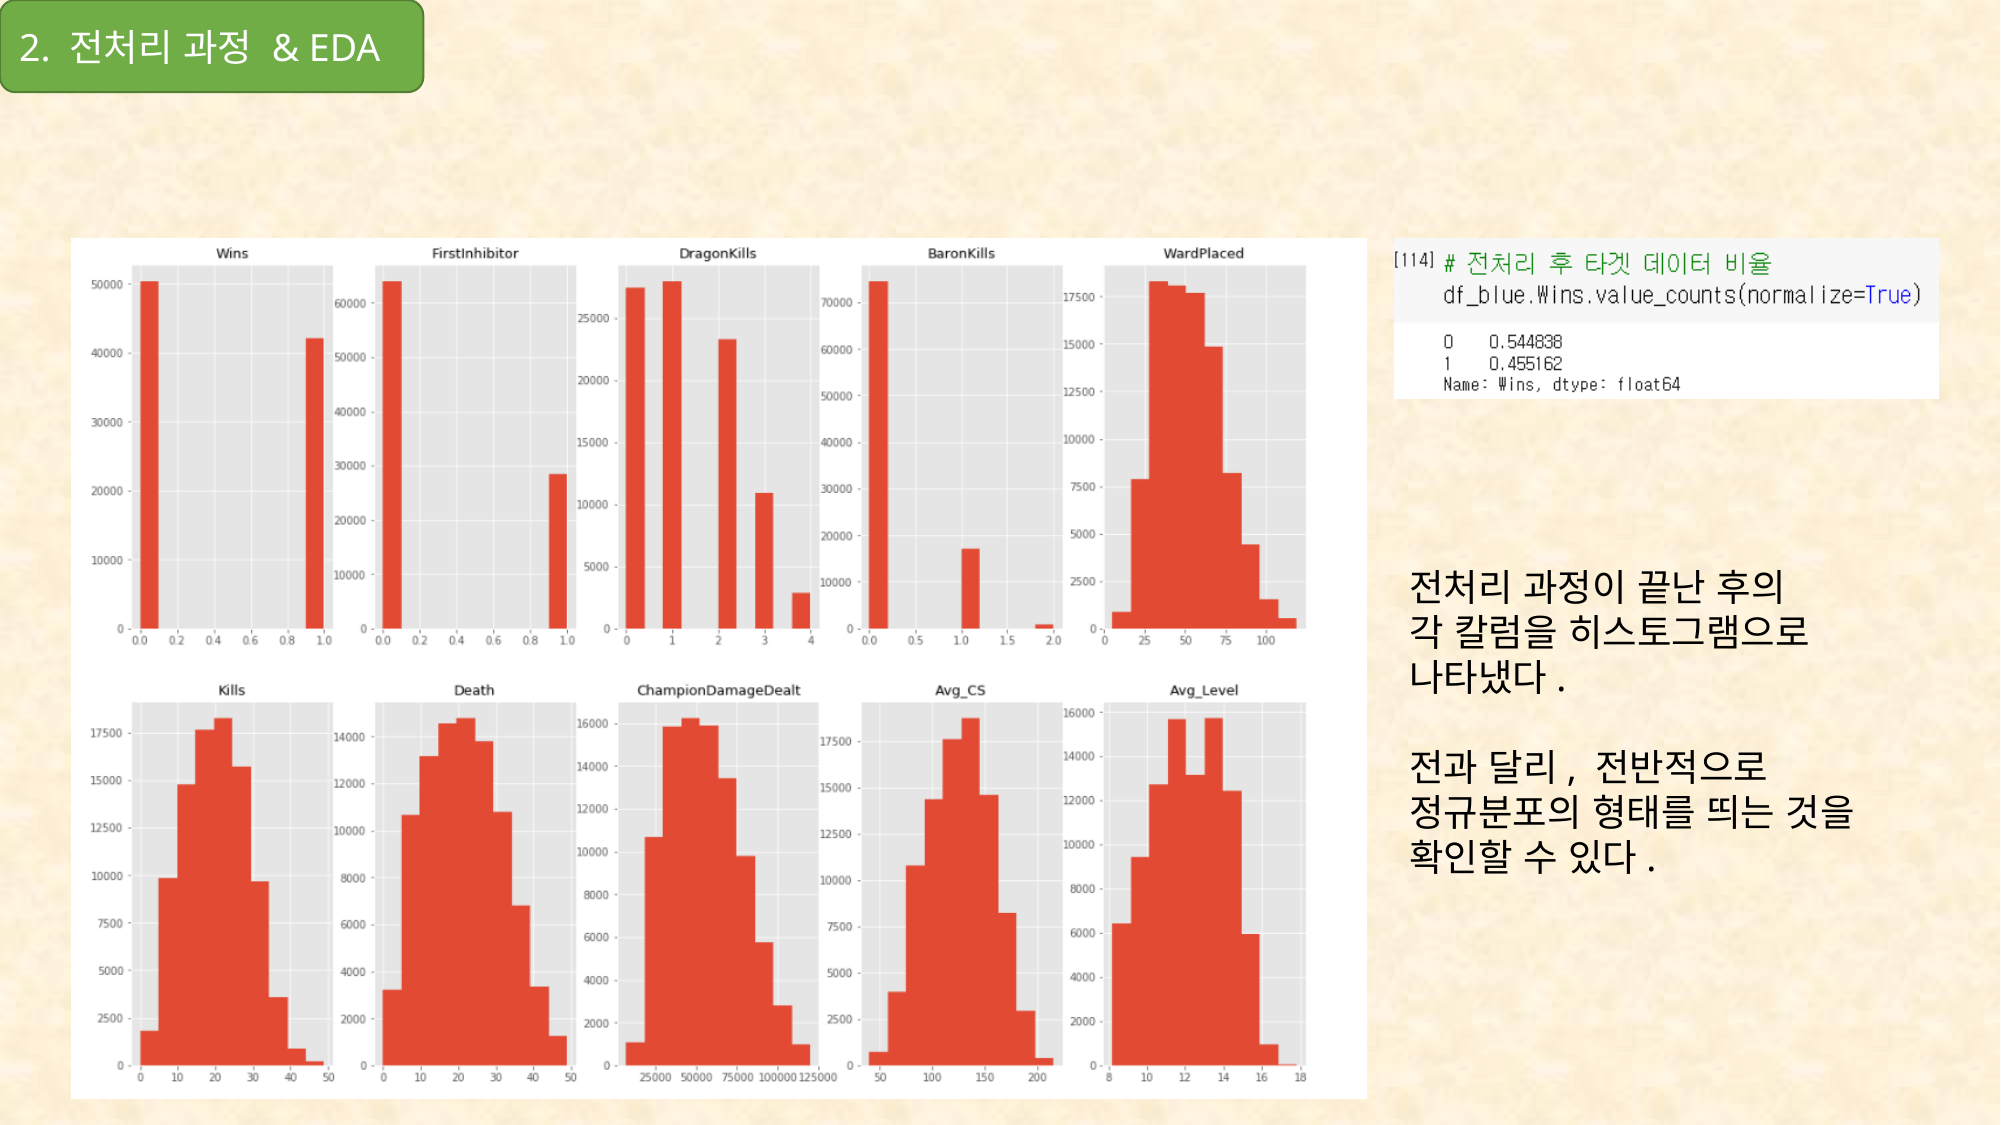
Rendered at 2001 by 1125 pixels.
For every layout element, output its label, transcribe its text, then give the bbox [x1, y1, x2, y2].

text_box 전처리 과정이 끝난 후의 각 칼럼을 히스토그램으로 나타냈다. 전과 달리, 전반적으로 정규분포의 형태를 띄는 것을 확인할 수 있다. [1394, 556, 1918, 887]
text_box 2. 전처리 과정 & EDA [0, 0, 425, 94]
picture [0, 0, 7, 7]
picture [0, 0, 2001, 1125]
